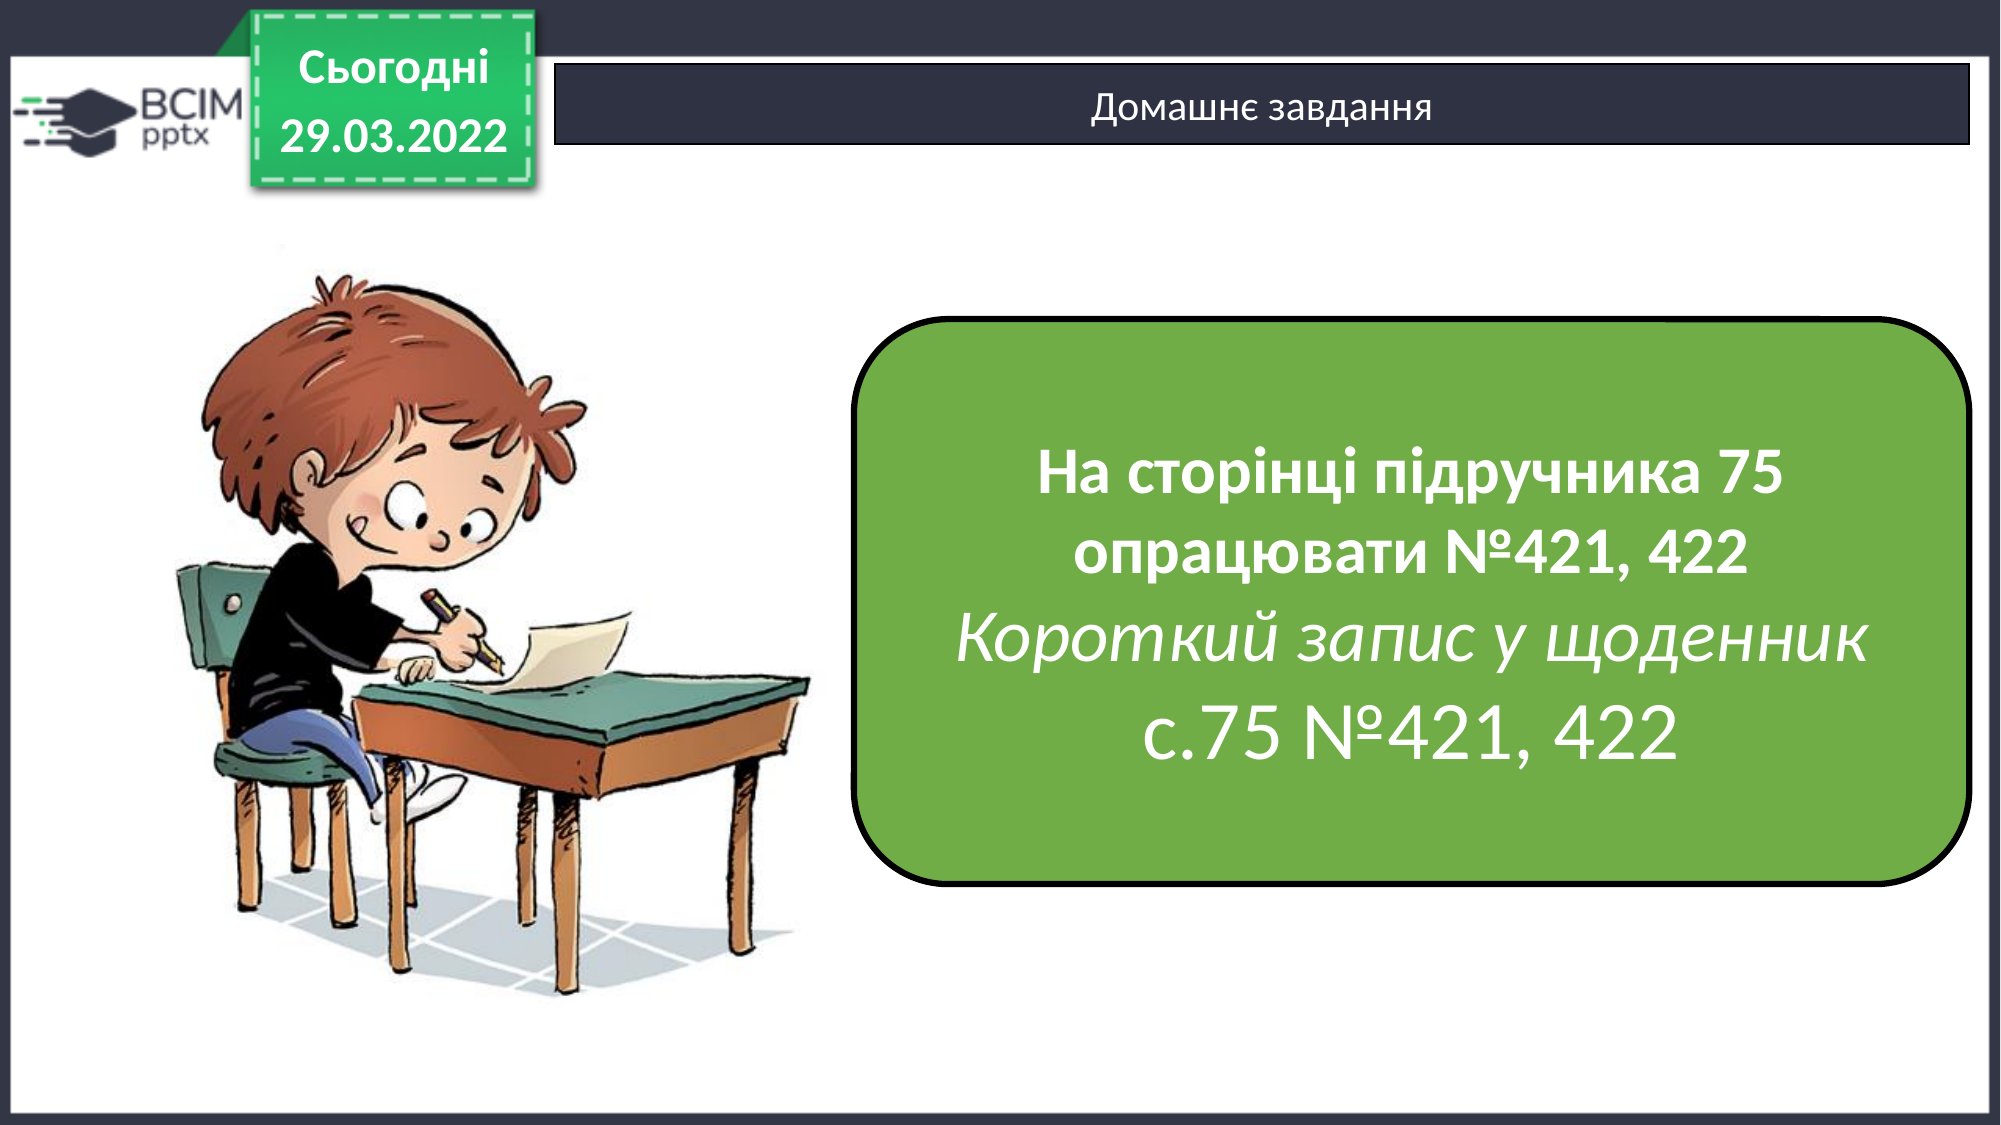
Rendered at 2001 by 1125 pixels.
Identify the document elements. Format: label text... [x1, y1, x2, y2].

text_box 29.03.2022 [263, 101, 524, 164]
text_box Домашнє завдання [554, 63, 1970, 144]
picture [0, 0, 2001, 1125]
text_box На сторінці підручника 75 опрацювати №421, 422 Короткий запис у щоденник с.75 №421, 422 [852, 317, 1971, 886]
text_box Сьогодні [284, 26, 535, 101]
